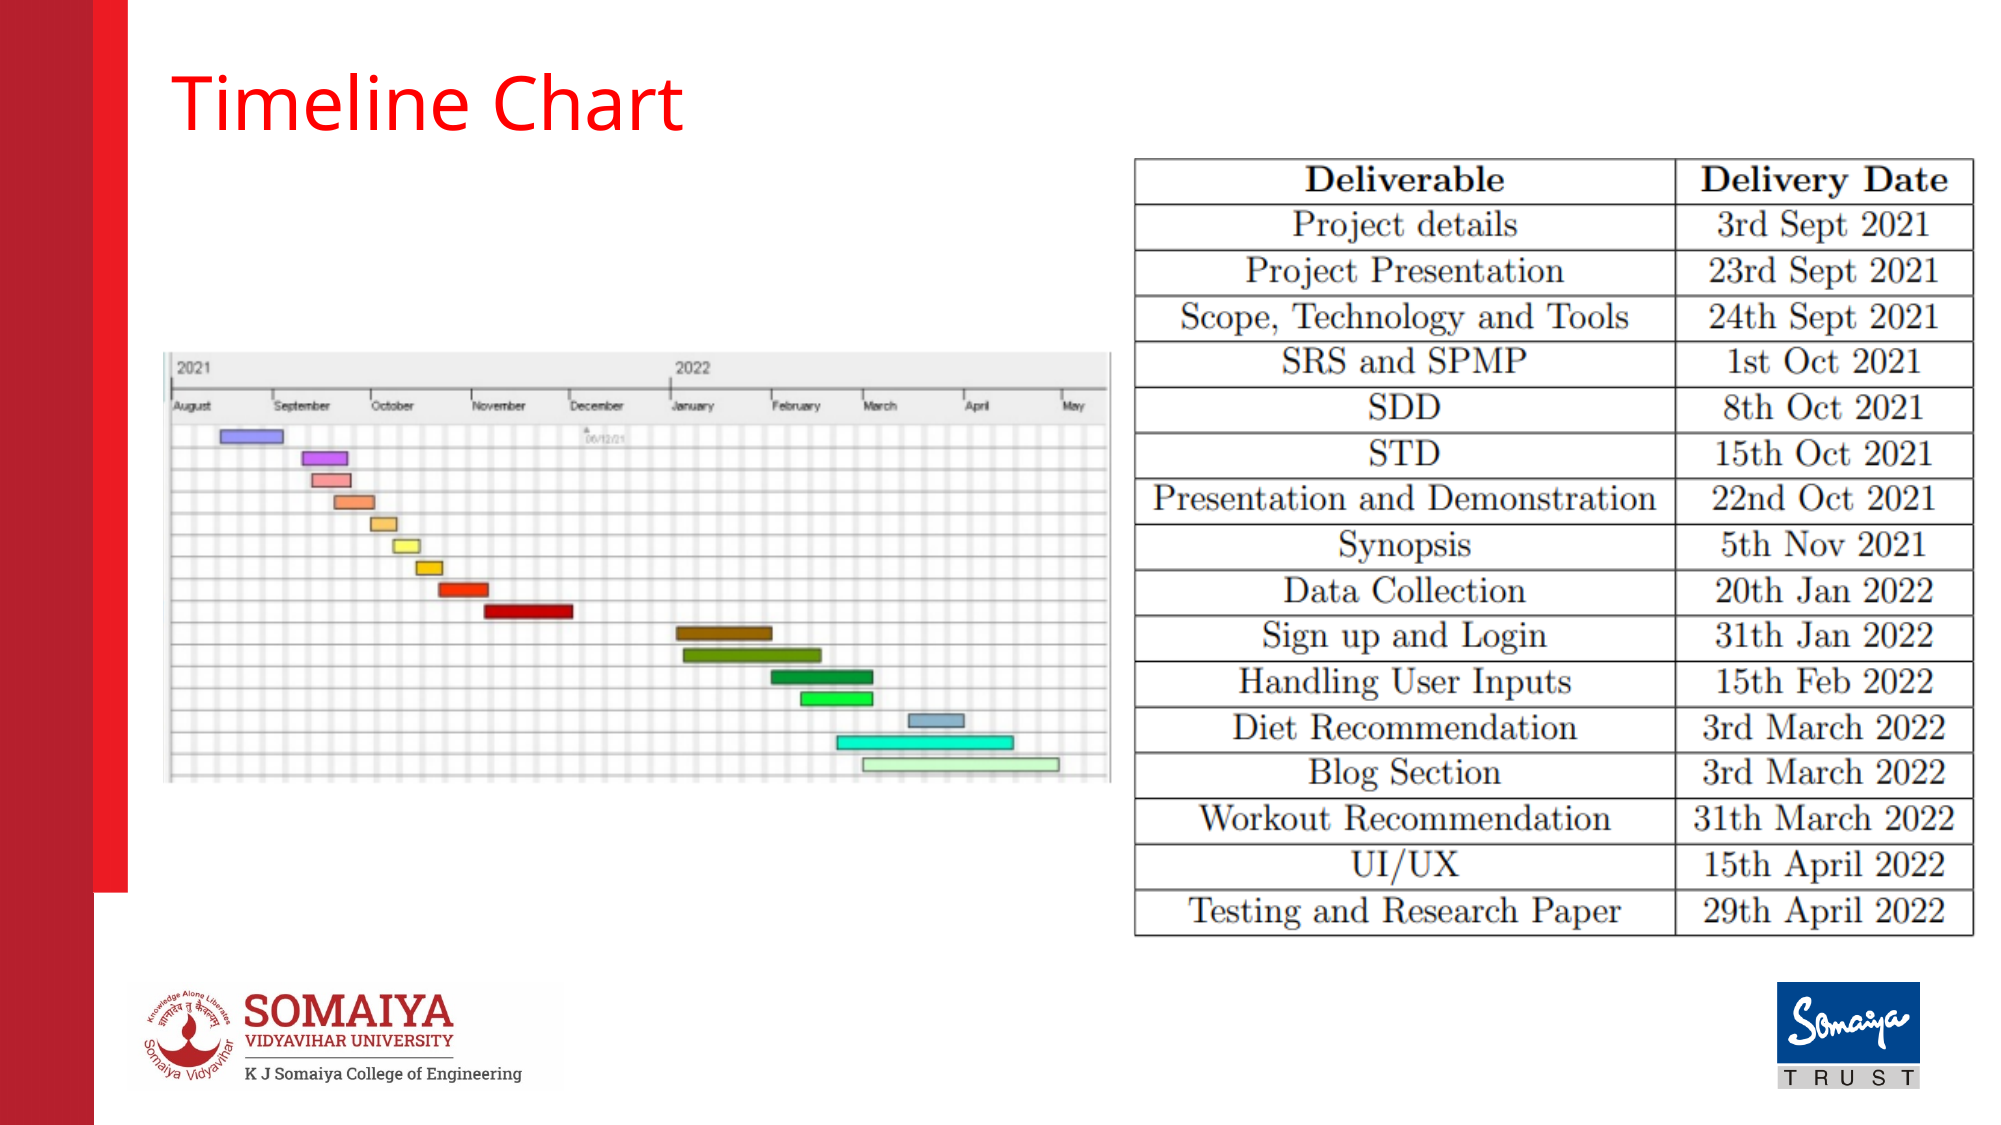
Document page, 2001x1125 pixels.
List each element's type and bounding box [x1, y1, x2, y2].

picture [1133, 158, 1977, 939]
picture [163, 347, 1122, 787]
list [156, 11, 1967, 669]
picture [127, 982, 564, 1091]
picture [1777, 982, 1920, 1089]
picture [0, 0, 128, 1125]
